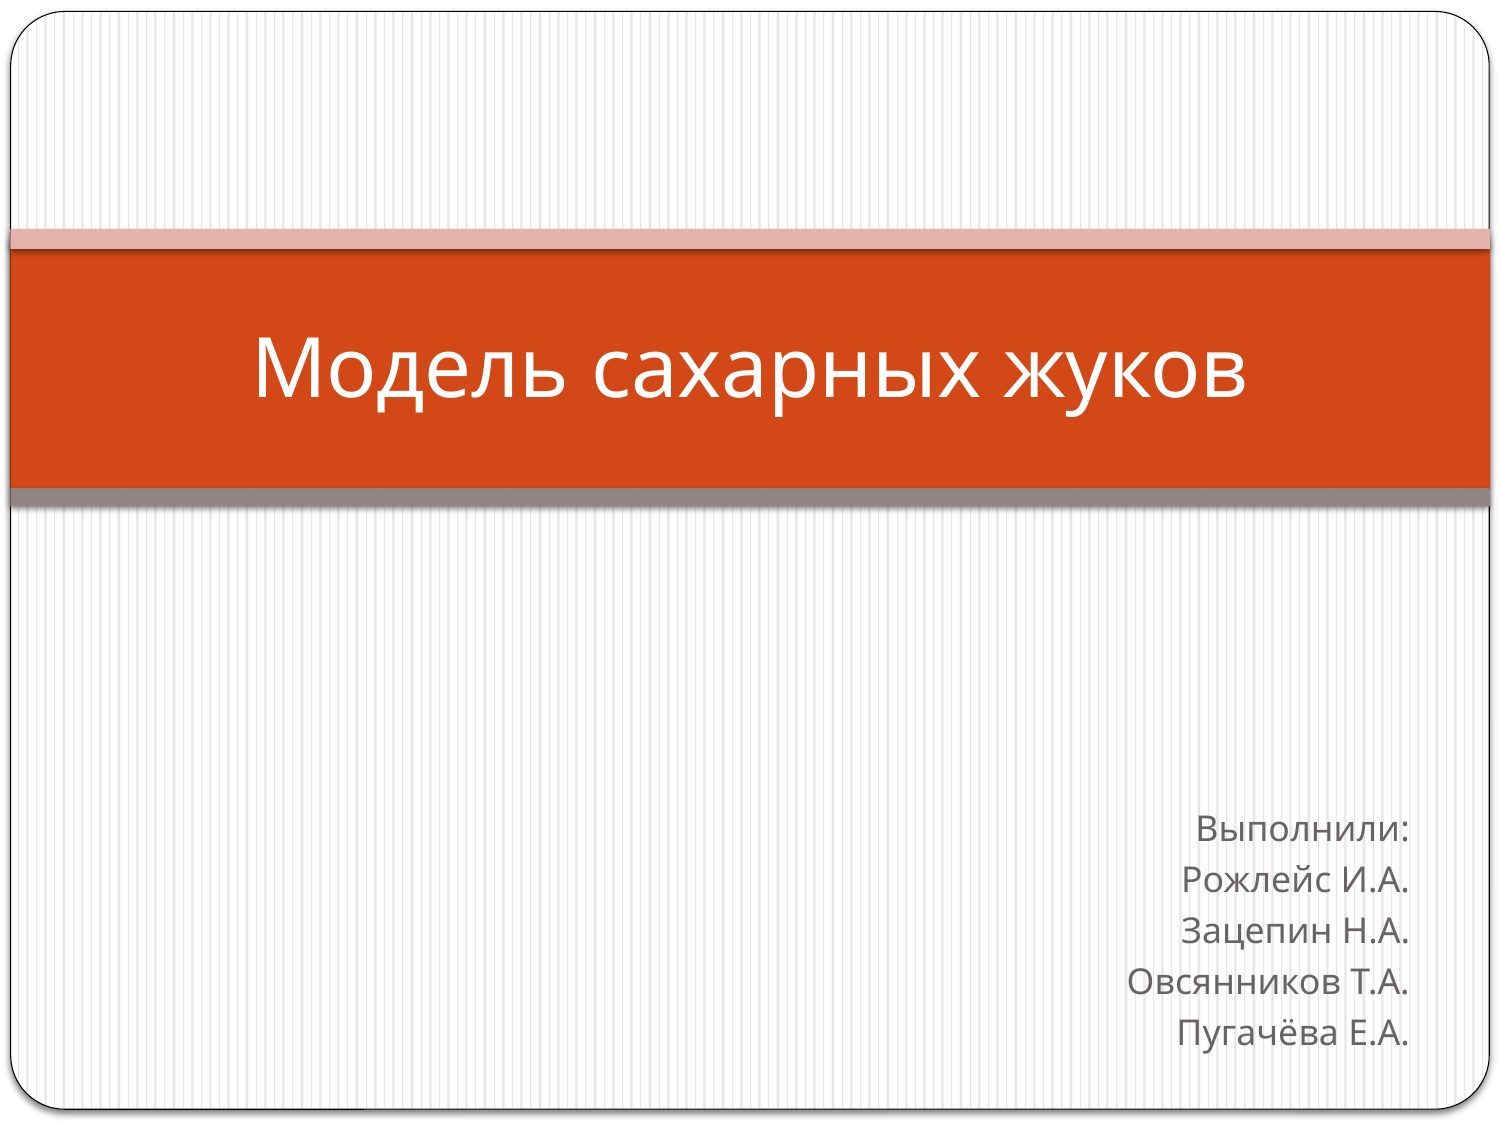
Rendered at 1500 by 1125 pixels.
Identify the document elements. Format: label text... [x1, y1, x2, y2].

title Модель сахарных жуков [75, 247, 1425, 489]
subtitle Выполнили: Рожлейс И.А. Зацепин Н.А. Овсянников Т.А. Пугачёва Е.А. [375, 798, 1425, 1062]
